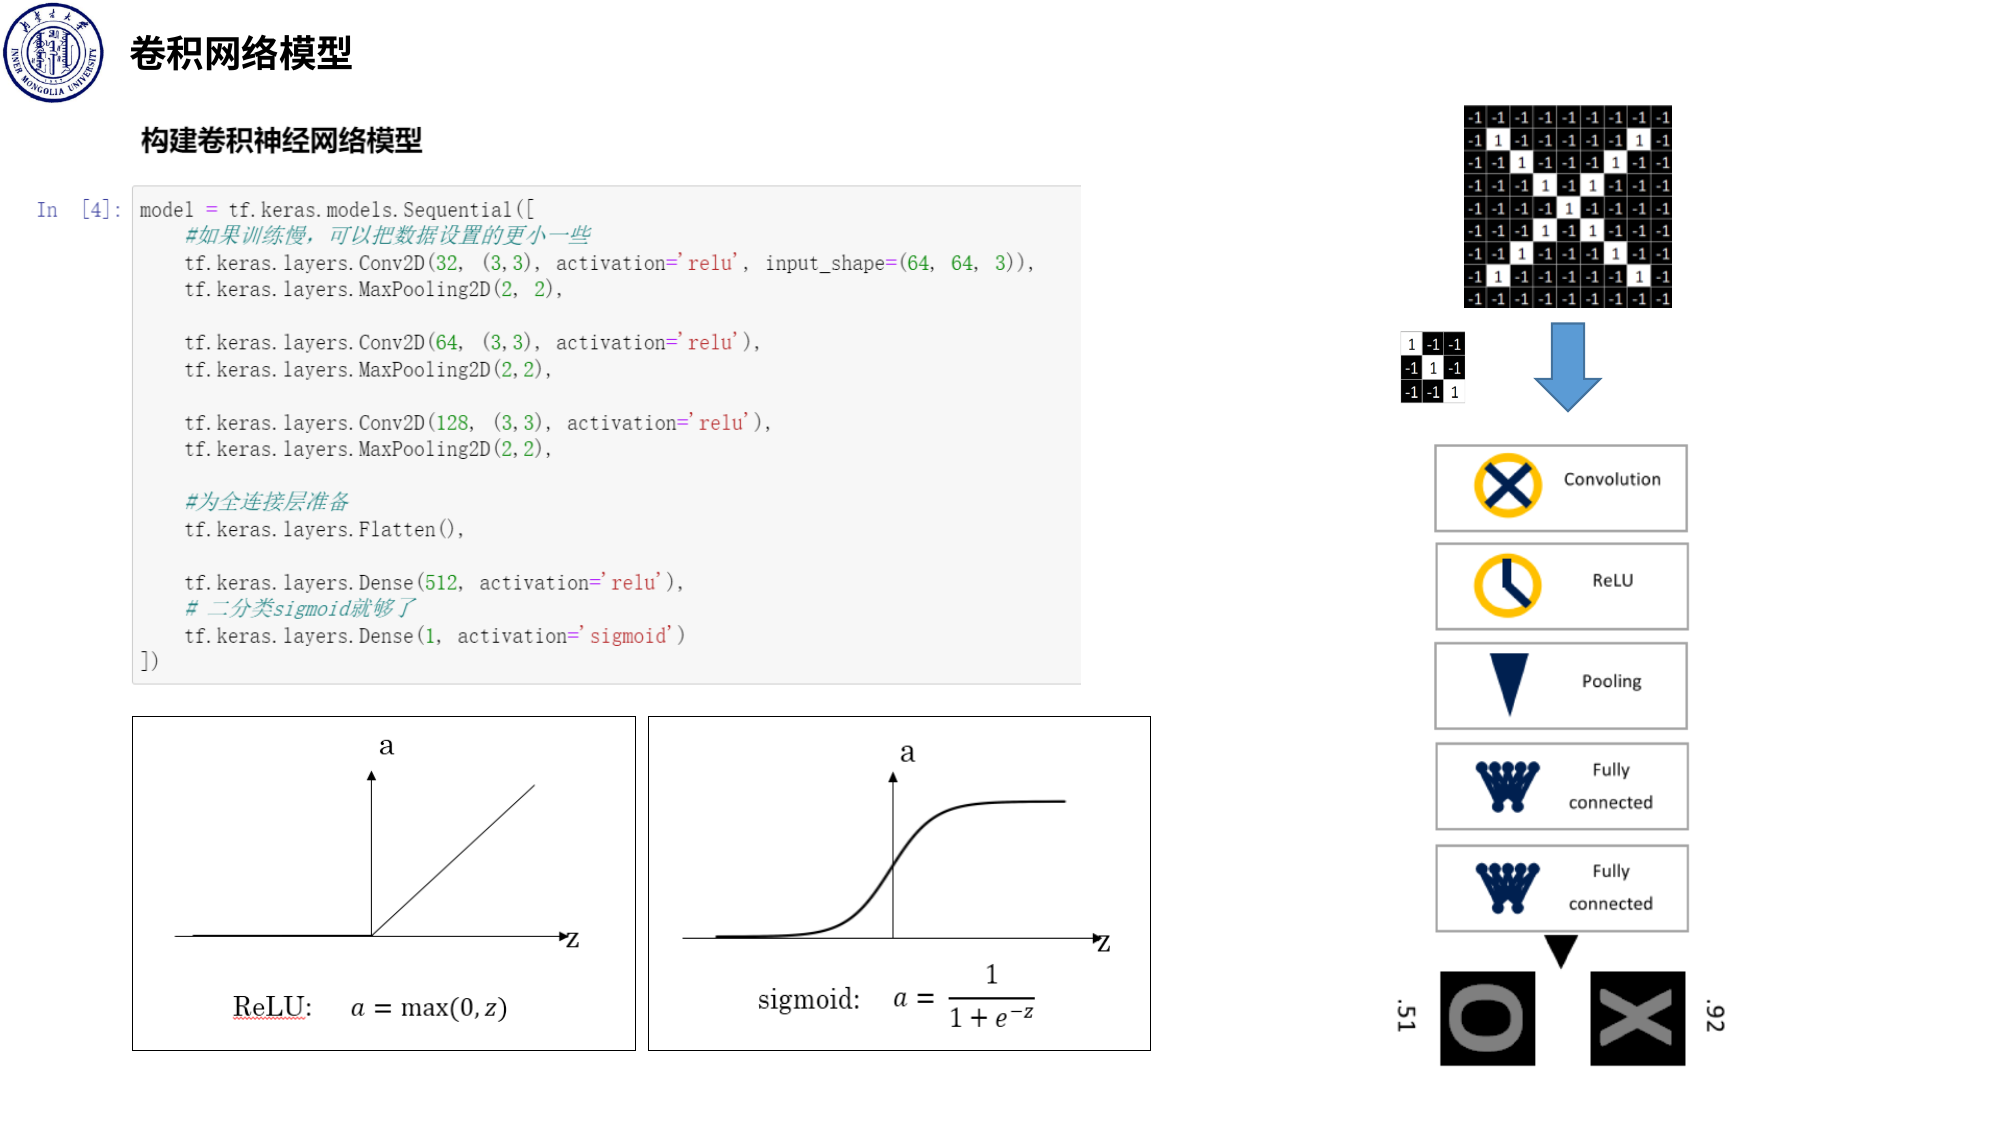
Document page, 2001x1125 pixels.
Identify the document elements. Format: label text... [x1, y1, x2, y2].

text_box [1533, 322, 1603, 413]
picture [1400, 331, 1466, 404]
picture [648, 716, 1151, 1051]
picture [132, 716, 636, 1051]
picture [1464, 105, 1672, 308]
picture [0, 0, 1081, 694]
picture [1247, 441, 1889, 1078]
text_box 卷积网络模型 [114, 22, 1369, 83]
